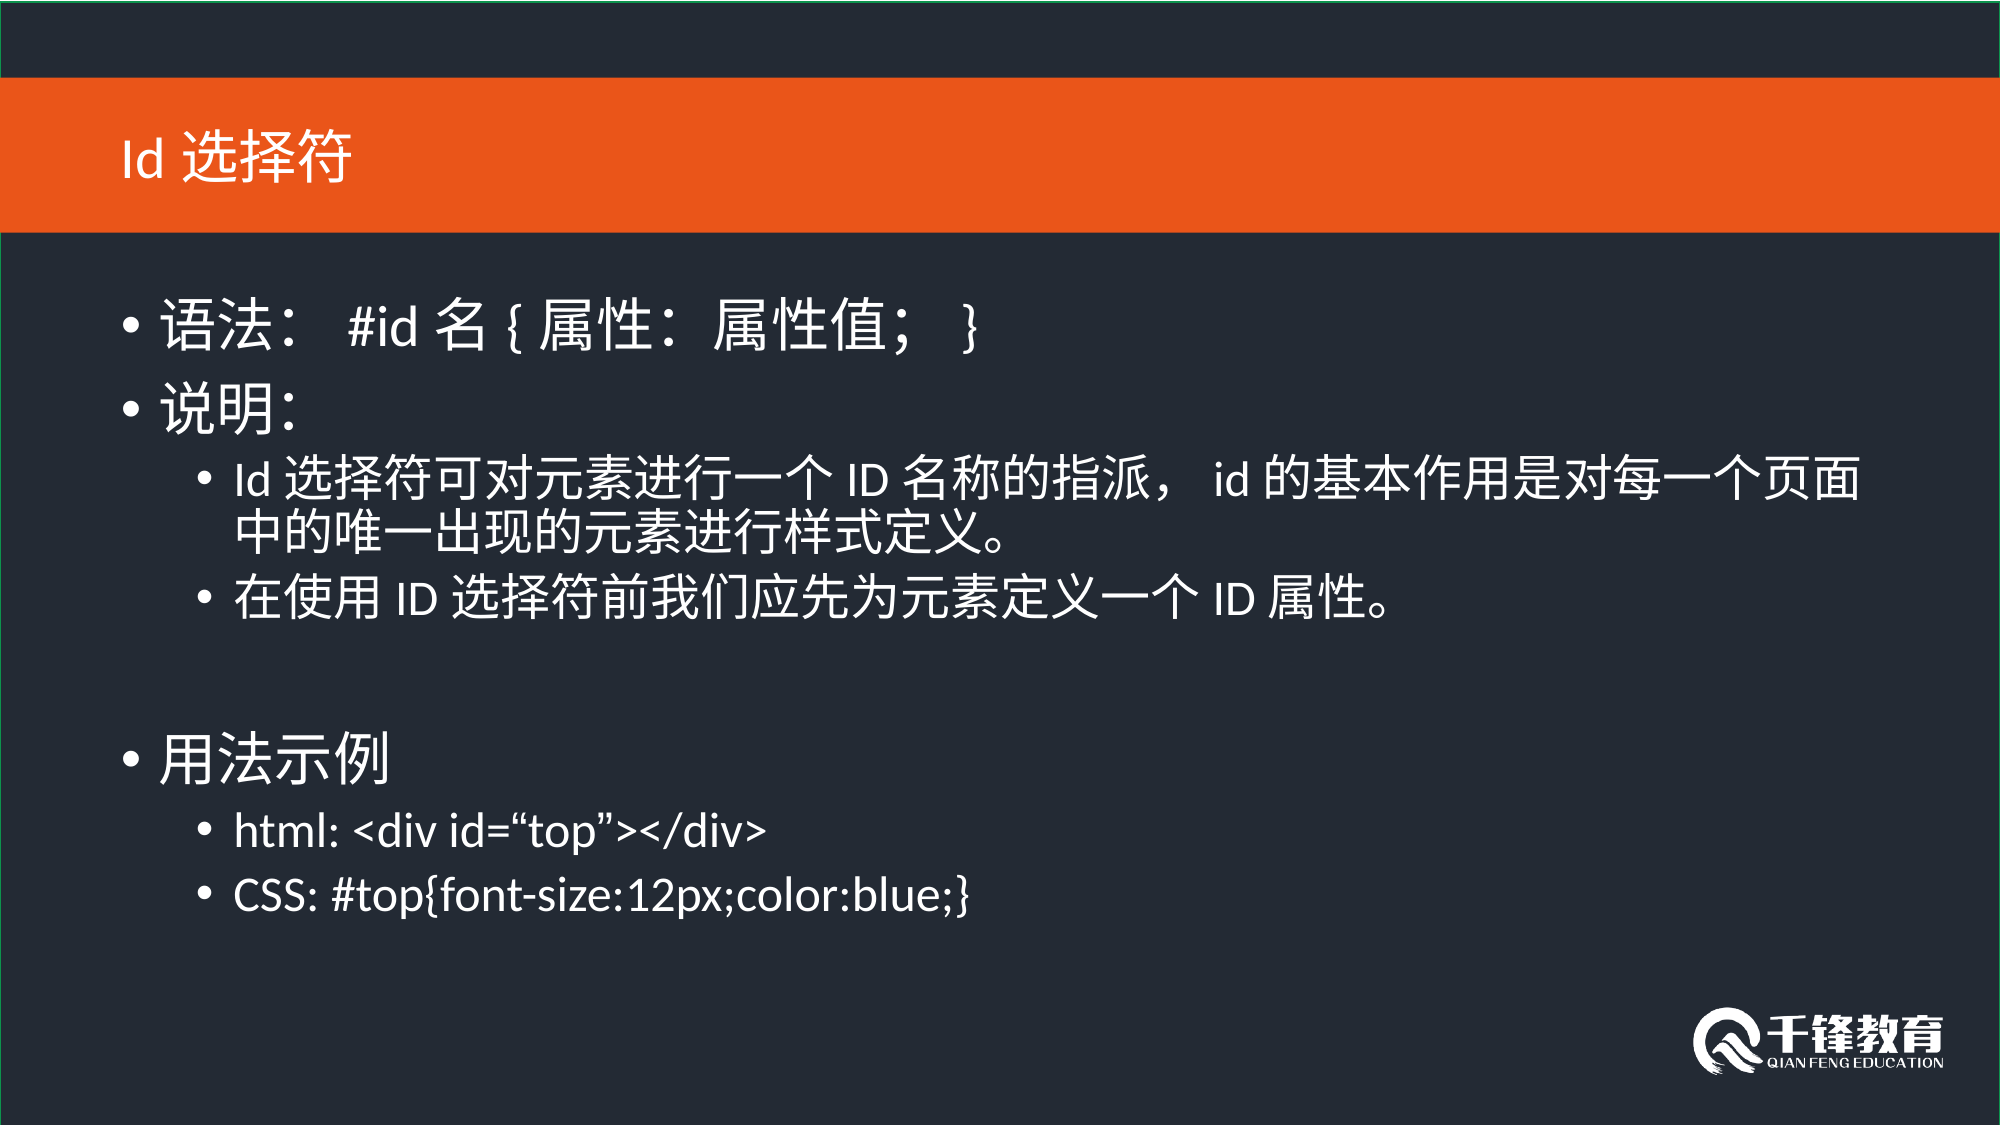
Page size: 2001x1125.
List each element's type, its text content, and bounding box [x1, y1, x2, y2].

text_box [0, 1, 2000, 77]
picture [1691, 1002, 1948, 1080]
text_box 语法：#id名{属性：属性值；} 说明： Id选择符可对元素进行一个ID名称的指派，id的基本作用是对每一个页面中的唯一出现的元素进行样式定义。 在使用ID选择符前我们应先为元素定义一个ID属性。 用法示例 html: <div id=“top”></div> CSS: #top{font-size:12px;color:blue;} [106, 289, 1914, 1003]
text_box Id选择符 [106, 112, 605, 198]
text_box [0, 77, 2000, 234]
text_box [0, 234, 2000, 1125]
